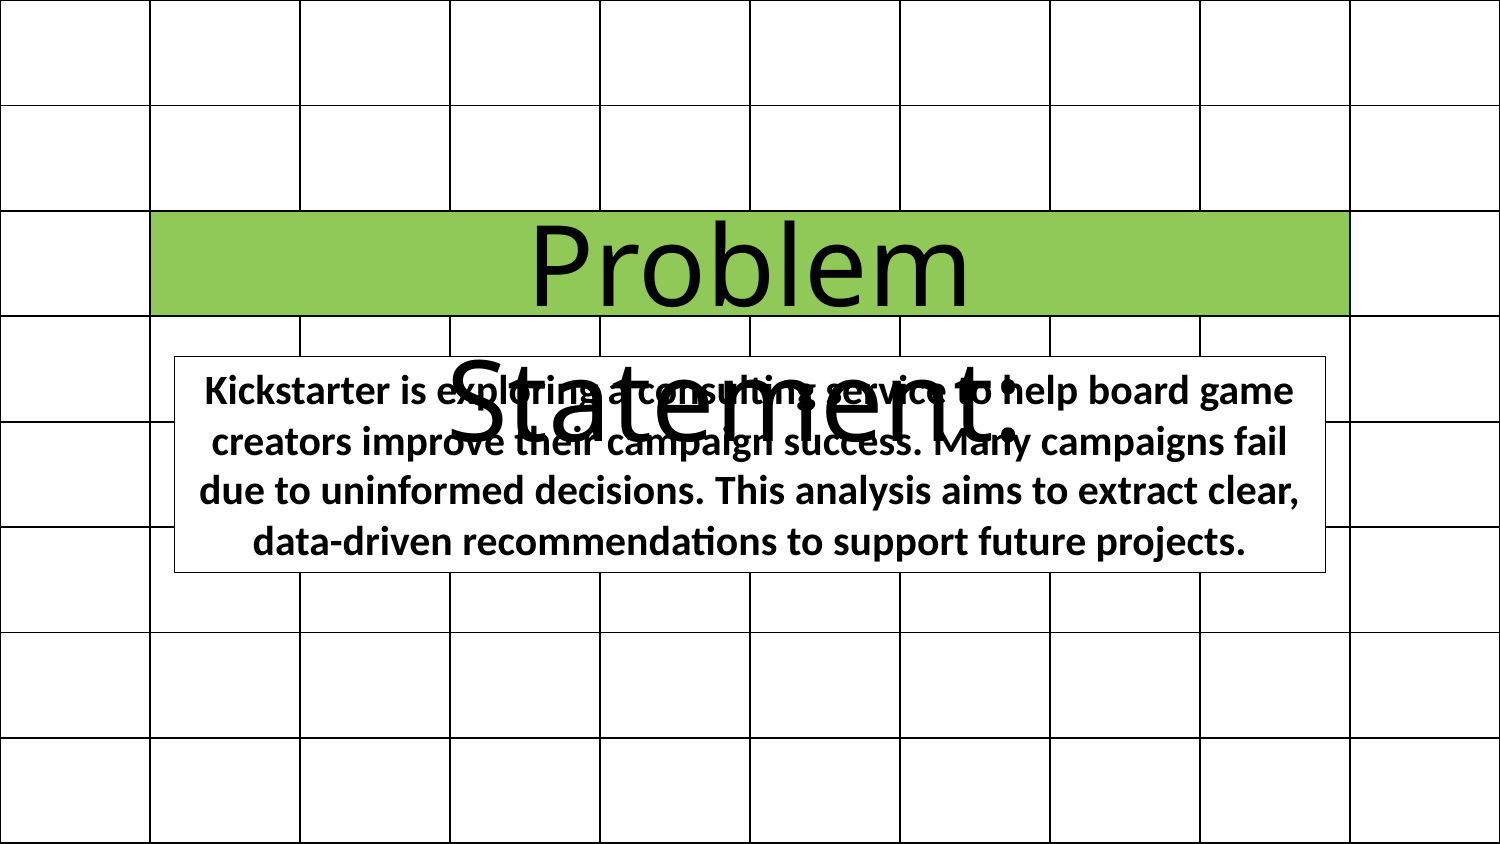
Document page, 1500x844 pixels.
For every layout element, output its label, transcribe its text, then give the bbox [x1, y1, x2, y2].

table_cell [1351, 212, 1499, 315]
table_cell [1351, 423, 1499, 526]
table_cell [1351, 106, 1499, 210]
table_cell [901, 633, 1049, 737]
table_cell [451, 633, 599, 737]
table_cell [301, 739, 449, 842]
table_cell [1351, 317, 1499, 421]
table_cell [1201, 739, 1349, 842]
table_header [301, 1, 449, 105]
table_cell [901, 575, 1049, 632]
table_cell [151, 528, 299, 632]
table_cell [451, 739, 599, 842]
table_cell [1, 528, 149, 632]
table_header [1201, 1, 1349, 105]
table_cell [901, 739, 1049, 842]
table_cell [1351, 633, 1499, 737]
table_cell [1, 423, 149, 526]
table_cell [451, 575, 599, 632]
table_cell [151, 633, 299, 737]
table_cell [1, 317, 149, 421]
table_cell [1201, 633, 1349, 737]
table_cell [451, 106, 599, 186]
table_header [901, 1, 1049, 105]
table_header [1051, 1, 1199, 105]
table_cell [1051, 106, 1199, 186]
text_box Problem Statement: [236, 186, 1264, 472]
table_cell [751, 106, 899, 186]
table_header [151, 1, 299, 105]
text_box [172, 354, 1328, 575]
table_cell [1264, 212, 1349, 315]
table_cell [151, 423, 172, 526]
table_header [1, 1, 149, 105]
table_cell [601, 739, 749, 842]
table_cell [601, 575, 749, 632]
table_cell [301, 106, 449, 186]
table_cell [751, 739, 899, 842]
table_cell [601, 633, 749, 737]
table_cell [1, 106, 149, 210]
table_cell [151, 739, 299, 842]
table_header [451, 1, 599, 105]
table_cell [1351, 528, 1499, 632]
table_cell [1051, 575, 1199, 632]
table_cell [1264, 317, 1349, 421]
table_cell [601, 106, 749, 186]
table_cell [1, 212, 149, 315]
table_cell [301, 575, 449, 632]
table_cell [751, 633, 899, 737]
table_cell [1, 739, 149, 842]
table_cell [1351, 739, 1499, 842]
table_cell [301, 633, 449, 737]
table_cell [151, 317, 236, 421]
table_header [1351, 1, 1499, 105]
table_cell [1328, 423, 1349, 526]
table_cell [151, 212, 236, 315]
text_box Kickstarter is exploring a consulting service to help board game creators improve their campaign success. Many campaigns fail due to uninformed decisions. This analysis aims to extract clear, data-driven recommendations to support future projects. [182, 355, 1318, 571]
table_cell [751, 575, 899, 632]
table_cell [1, 633, 149, 737]
table_header [601, 1, 749, 105]
table_cell [1201, 528, 1349, 632]
table_cell [1201, 106, 1349, 210]
table_cell [1051, 739, 1199, 842]
table_cell [1051, 633, 1199, 737]
table_cell [151, 106, 299, 210]
table_cell [901, 106, 1049, 186]
table_header [751, 1, 899, 105]
